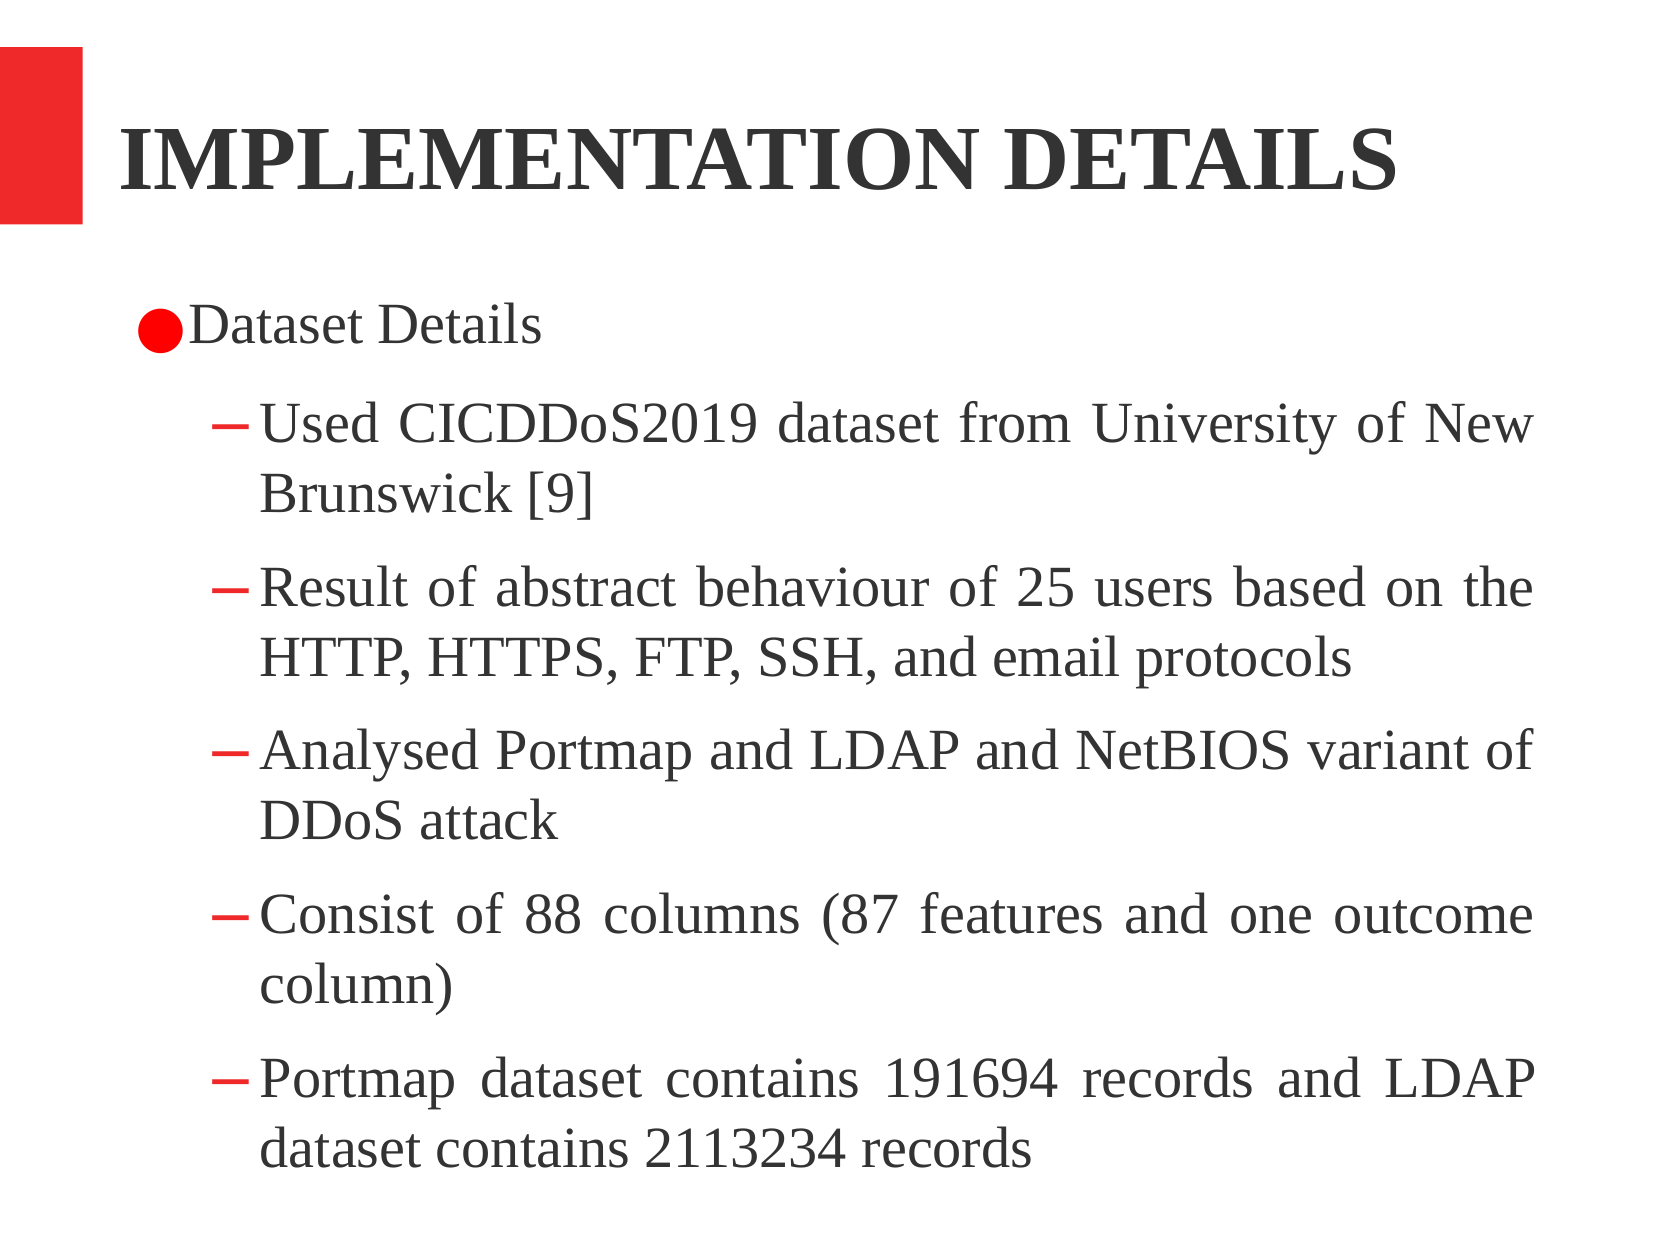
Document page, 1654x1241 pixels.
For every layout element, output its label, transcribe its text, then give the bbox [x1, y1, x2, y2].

text_box Dataset Details Used CICDDoS2019 dataset from University of New Brunswick [9] Result of abstract behaviour of 25 users based on the HTTP, HTTPS, FTP, SSH, and email protocols Analysed Portmap and LDAP and NetBIOS variant of DDoS attack Consist of 88 columns (87 features and one outcome column) Portmap dataset contains 191694 records and LDAP dataset contains 2113234 records [118, 284, 1536, 1185]
text_box IMPLEMENTATION DETAILS [118, 49, 1571, 257]
